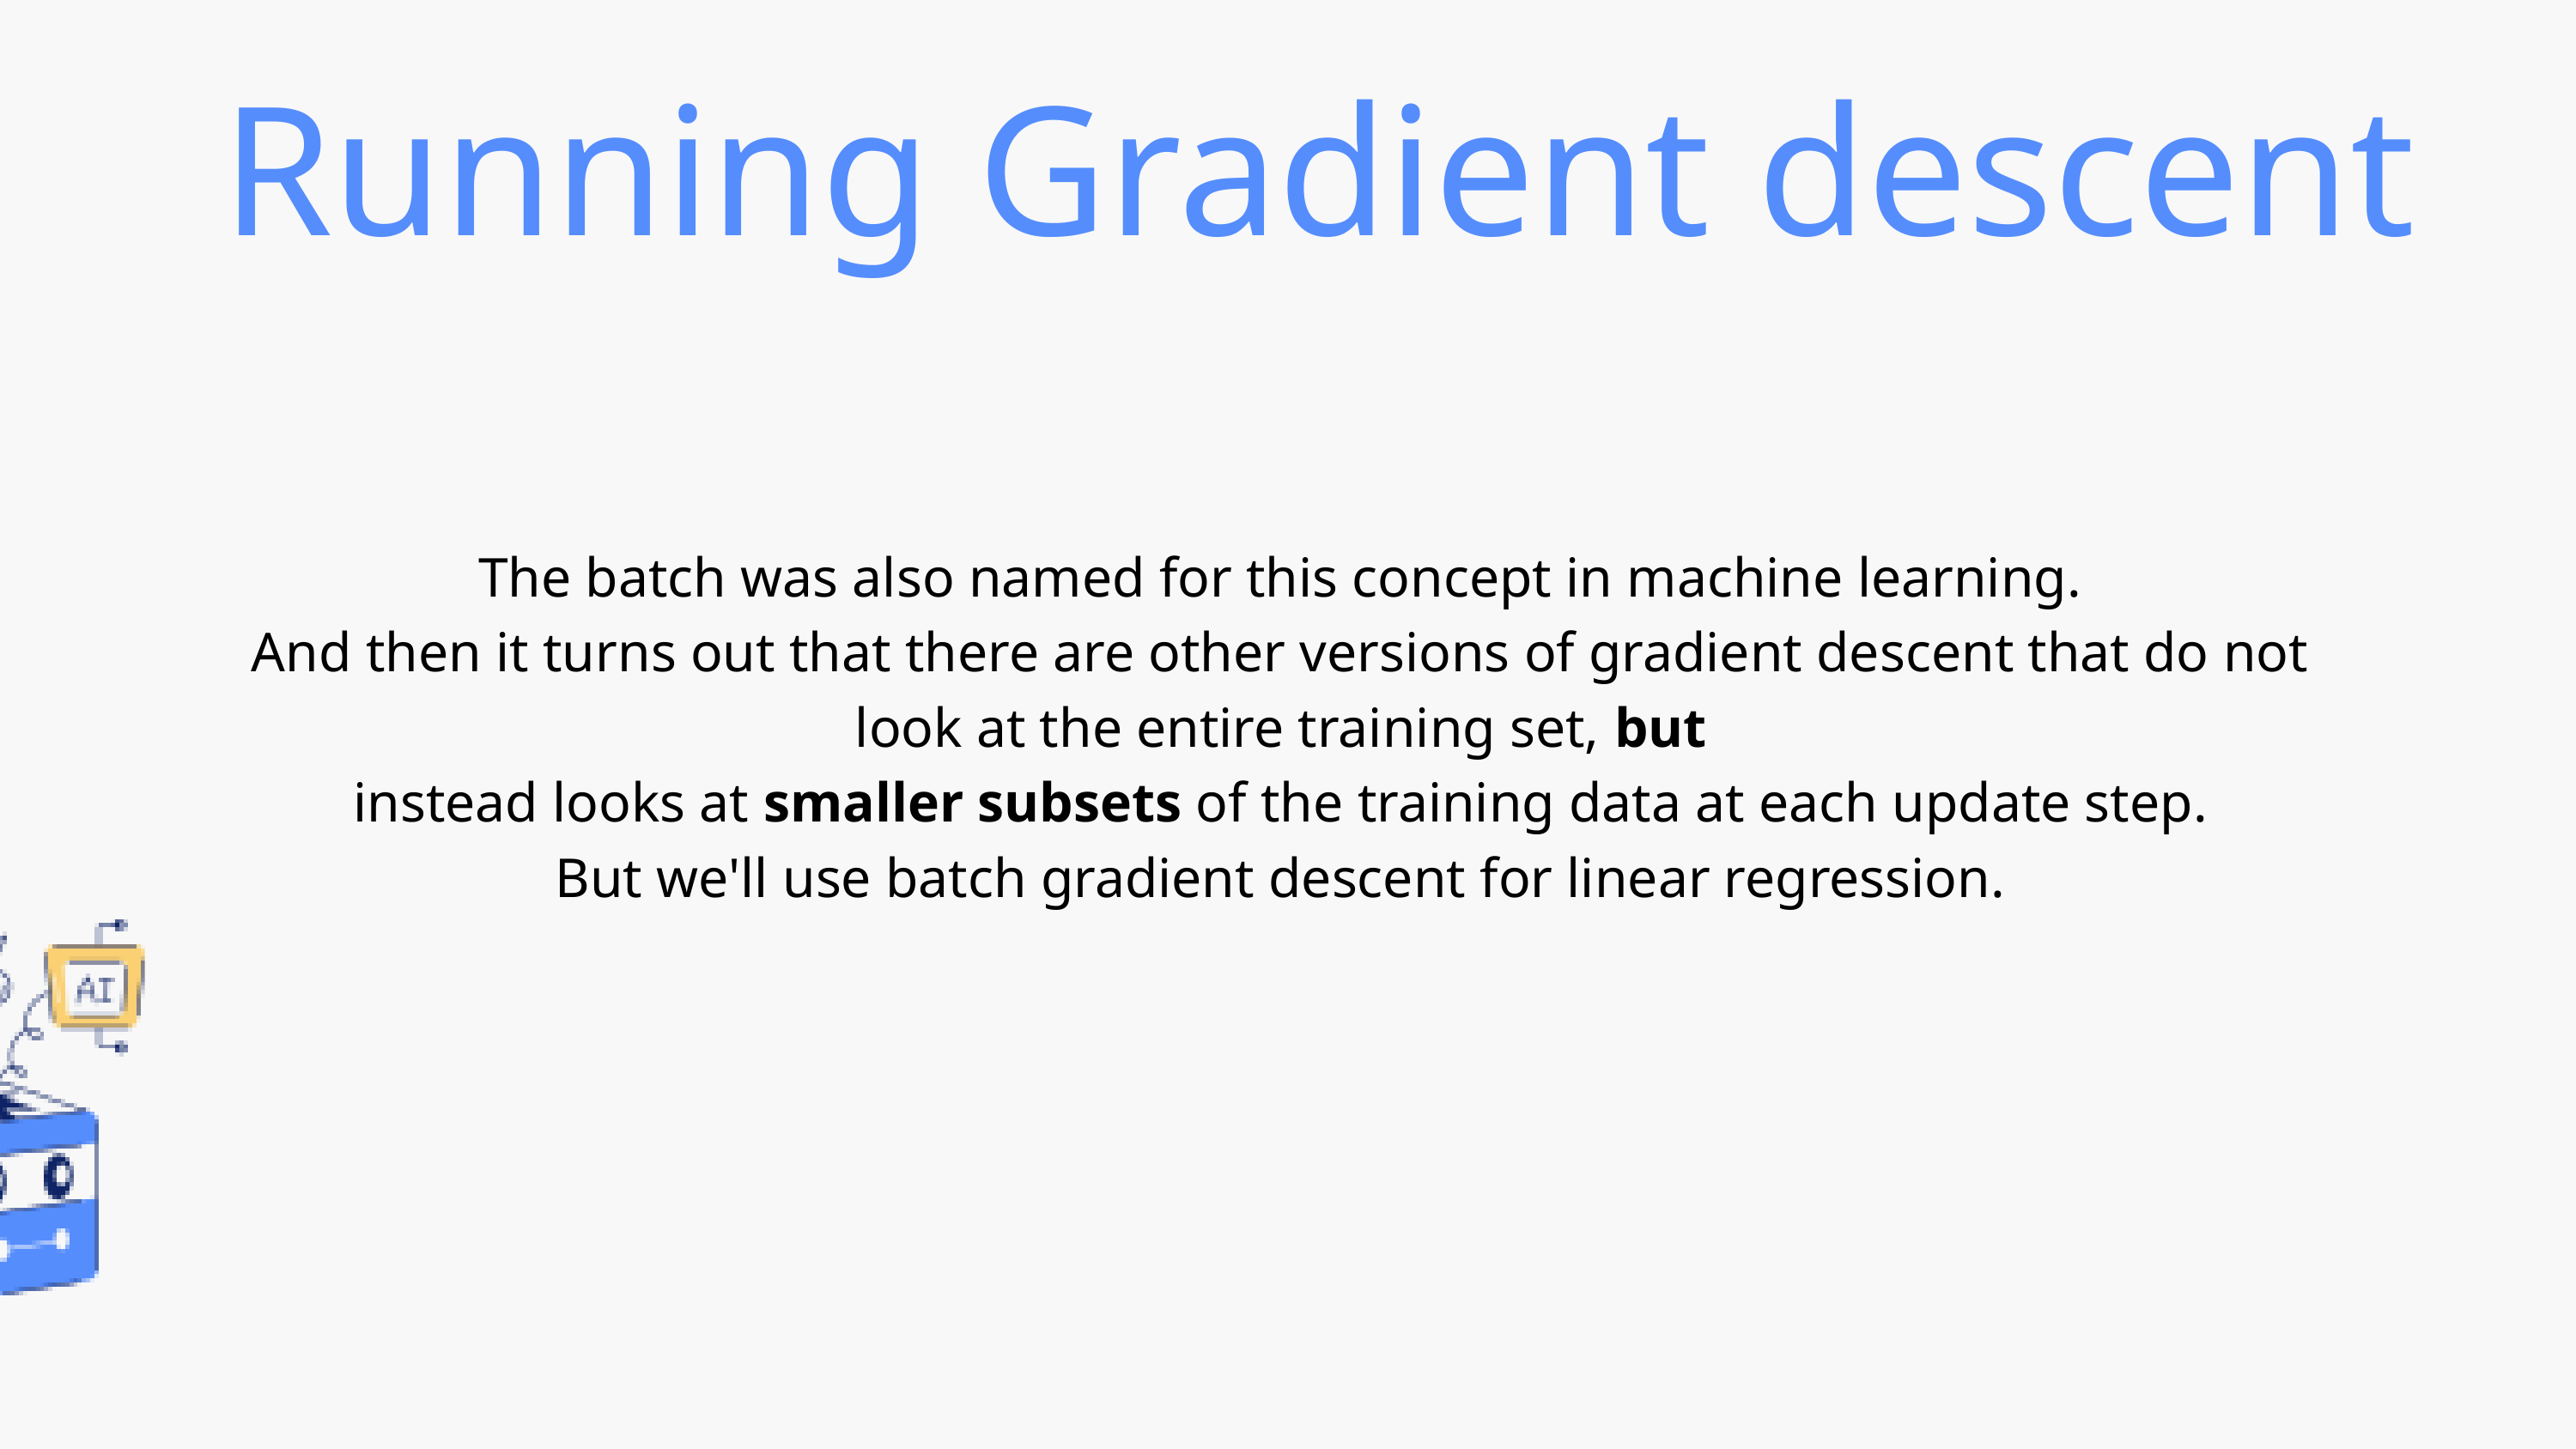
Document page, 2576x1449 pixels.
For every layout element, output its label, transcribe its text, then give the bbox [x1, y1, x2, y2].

text_box [0, 919, 145, 1304]
text_box Running Gradient descent [144, 80, 2494, 272]
text_box The batch was also named for this concept in machine learning. And then it turns out that there are other versions of gradient descent that do not look at the entire training set, but instead looks at smaller subsets of the training data at each update step. But we'll use batch gradient descent for linear regression. [197, 457, 2379, 984]
